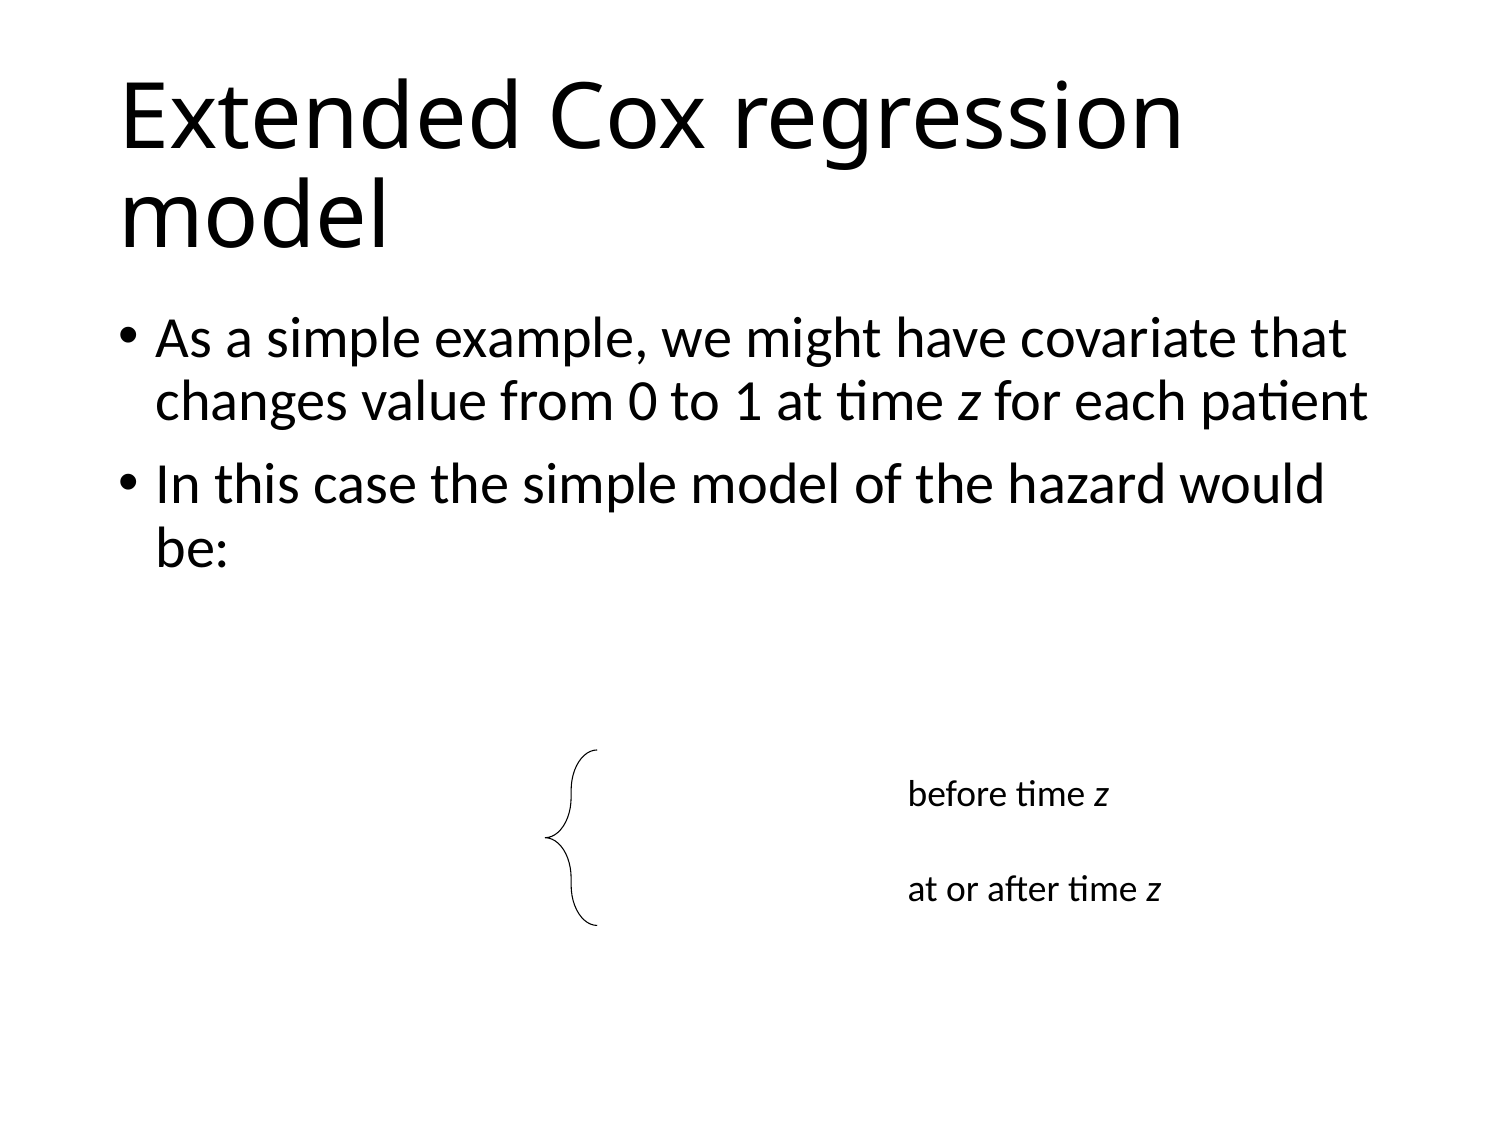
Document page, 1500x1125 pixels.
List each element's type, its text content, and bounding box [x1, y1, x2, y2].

title Extended Cox regression model [103, 59, 1397, 278]
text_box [332, 624, 1179, 960]
list As a simple example, we might have covariate that changes value from 0 to 1 at time z for each patient In this case the simple model of the hazard would be: [103, 299, 1397, 1014]
